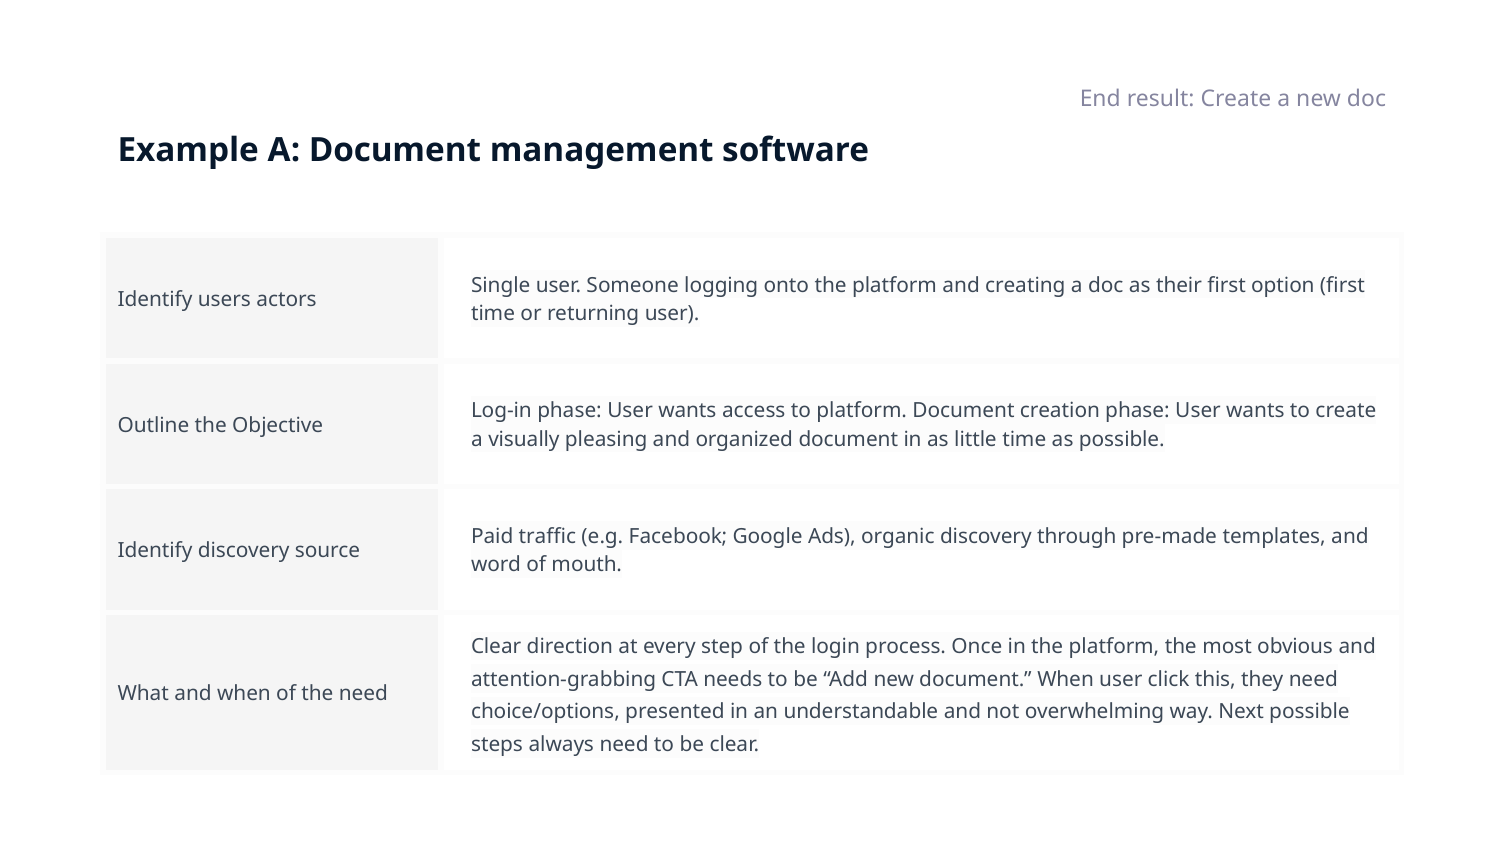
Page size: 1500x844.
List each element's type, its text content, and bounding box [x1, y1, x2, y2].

table_cell Identify discovery source [106, 489, 438, 610]
table_cell What and when of the need [106, 615, 438, 770]
table_cell Clear direction at every step of the login process. Once in the platform, the most obvious and attention-grabbing CTA needs to be “Add new document.” When user click this, they need choice/options, presented in an understandable and not overwhelming way. Next possible steps always need to be clear. [444, 615, 1399, 770]
table_cell Outline the Objective [106, 364, 438, 484]
table_header Single user. Someone logging onto the platform and creating a doc as their first option (first time or returning user). [444, 238, 1399, 358]
title End result: Create a new doc [564, 69, 1402, 119]
title Example A: Document management software [102, 113, 1058, 184]
table_cell Paid traffic (e.g. Facebook; Google Ads), organic discovery through pre-made templates, and word of mouth. [444, 489, 1399, 610]
table_cell Log-in phase: User wants access to platform. Document creation phase: User wants to create a visually pleasing and organized document in as little time as possible. [444, 364, 1399, 484]
table_header Identify users actors [106, 238, 438, 358]
